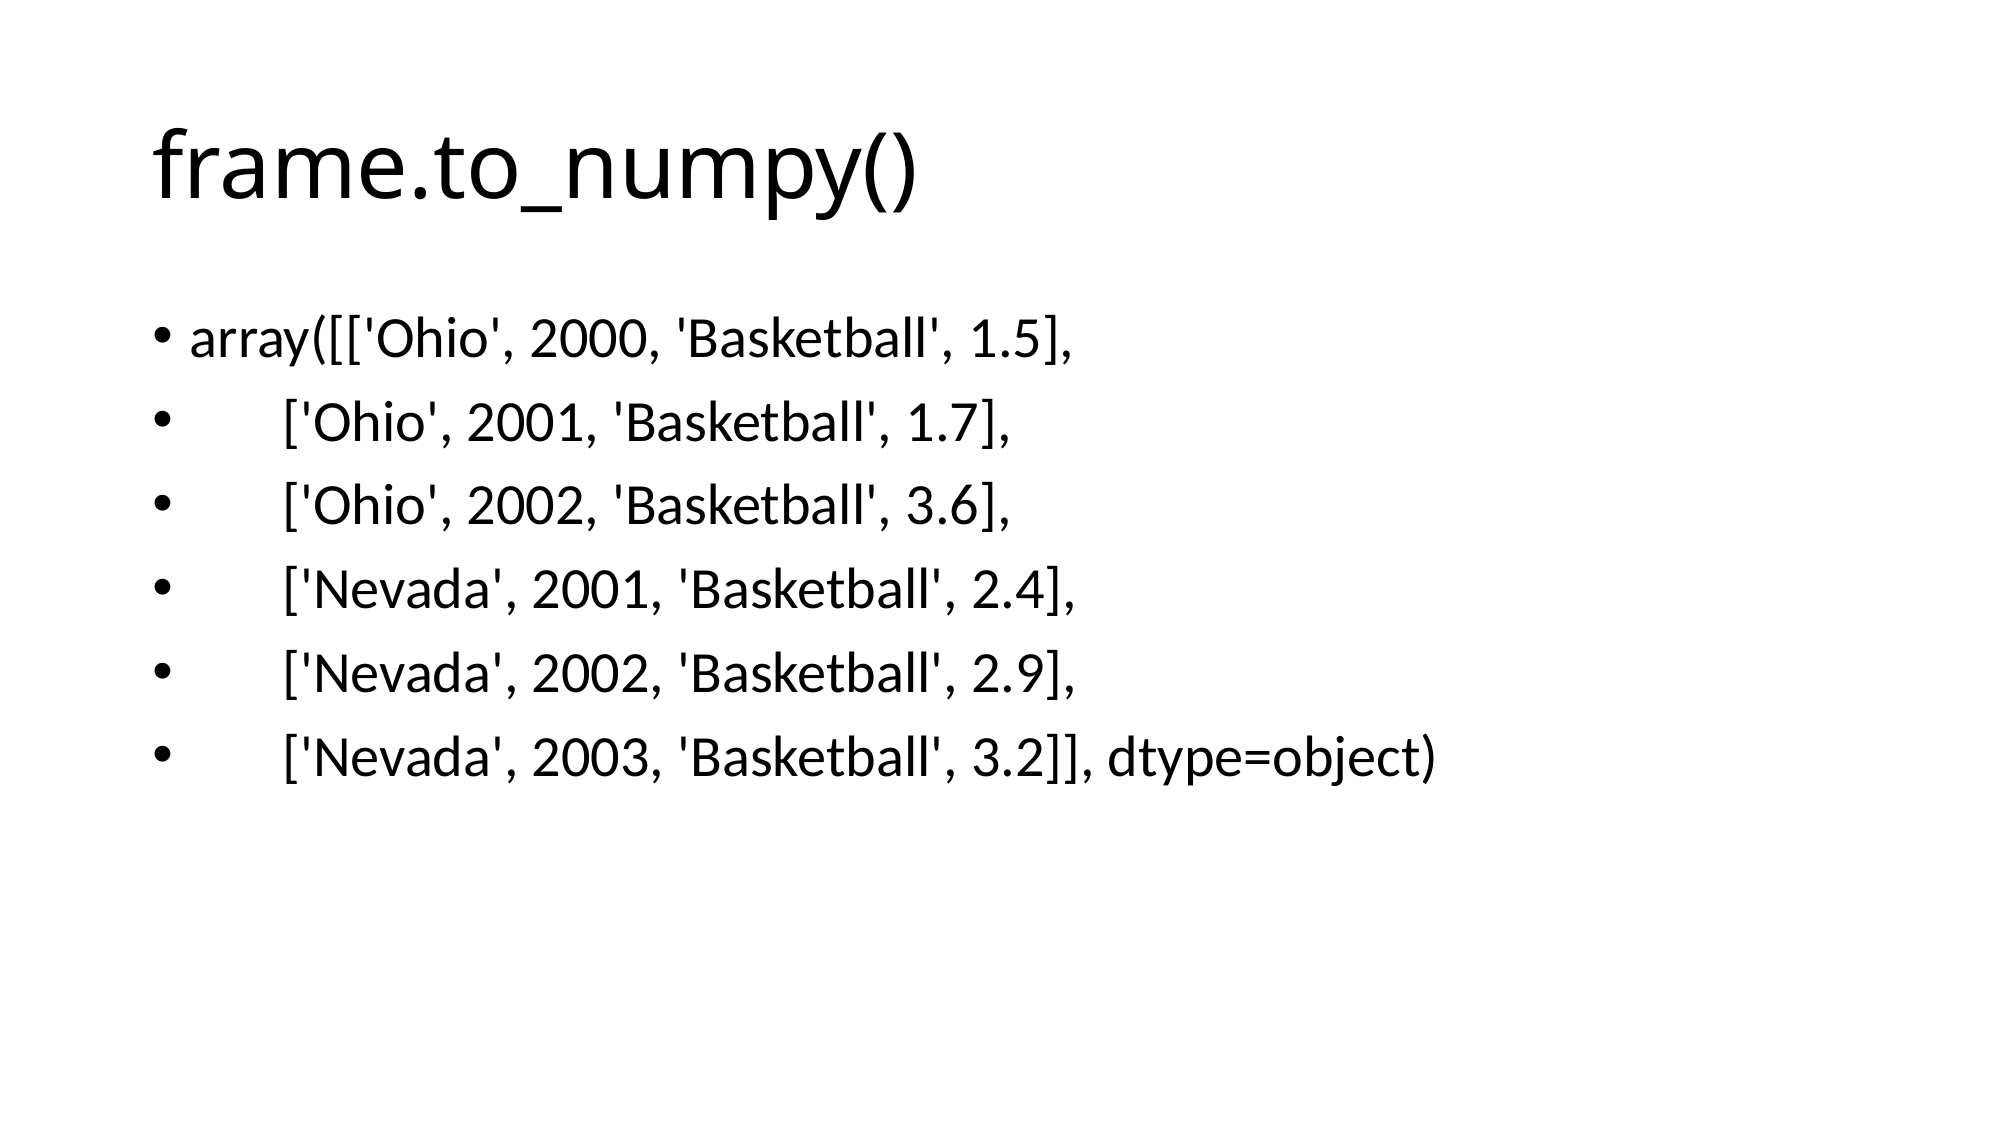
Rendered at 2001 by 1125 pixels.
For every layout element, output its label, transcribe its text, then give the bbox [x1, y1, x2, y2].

title frame.to_numpy() [137, 59, 1863, 278]
list array([['Ohio', 2000, 'Basketball', 1.5], ['Ohio', 2001, 'Basketball', 1.7], ['Ohio', 2002, 'Basketball', 3.6], ['Nevada', 2001, 'Basketball', 2.4], ['Nevada', 2002, 'Basketball', 2.9], ['Nevada', 2003, 'Basketball', 3.2]], dtype=object) [137, 299, 1499, 1014]
